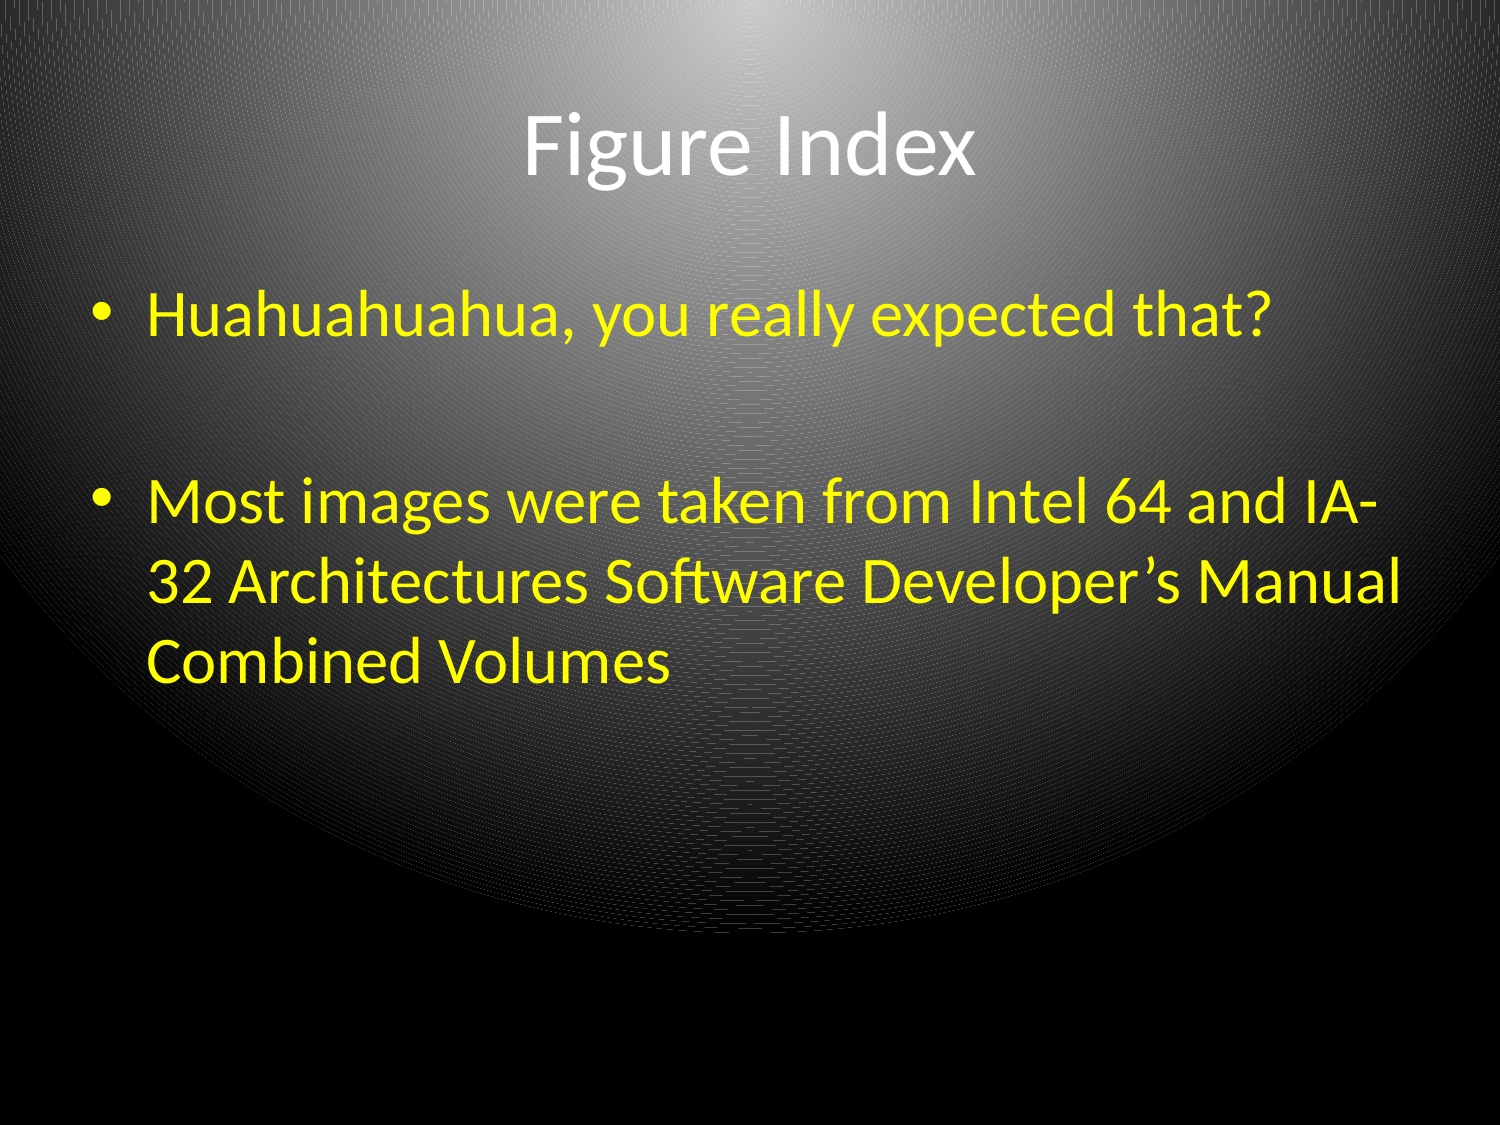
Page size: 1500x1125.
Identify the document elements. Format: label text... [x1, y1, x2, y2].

text_box Huahuahuahua, you really expected that? Most images were taken from Intel 64 and IA-32 Architectures Software Developer’s Manual Combined Volumes [74, 262, 1425, 1005]
text_box Figure Index [74, 45, 1425, 233]
